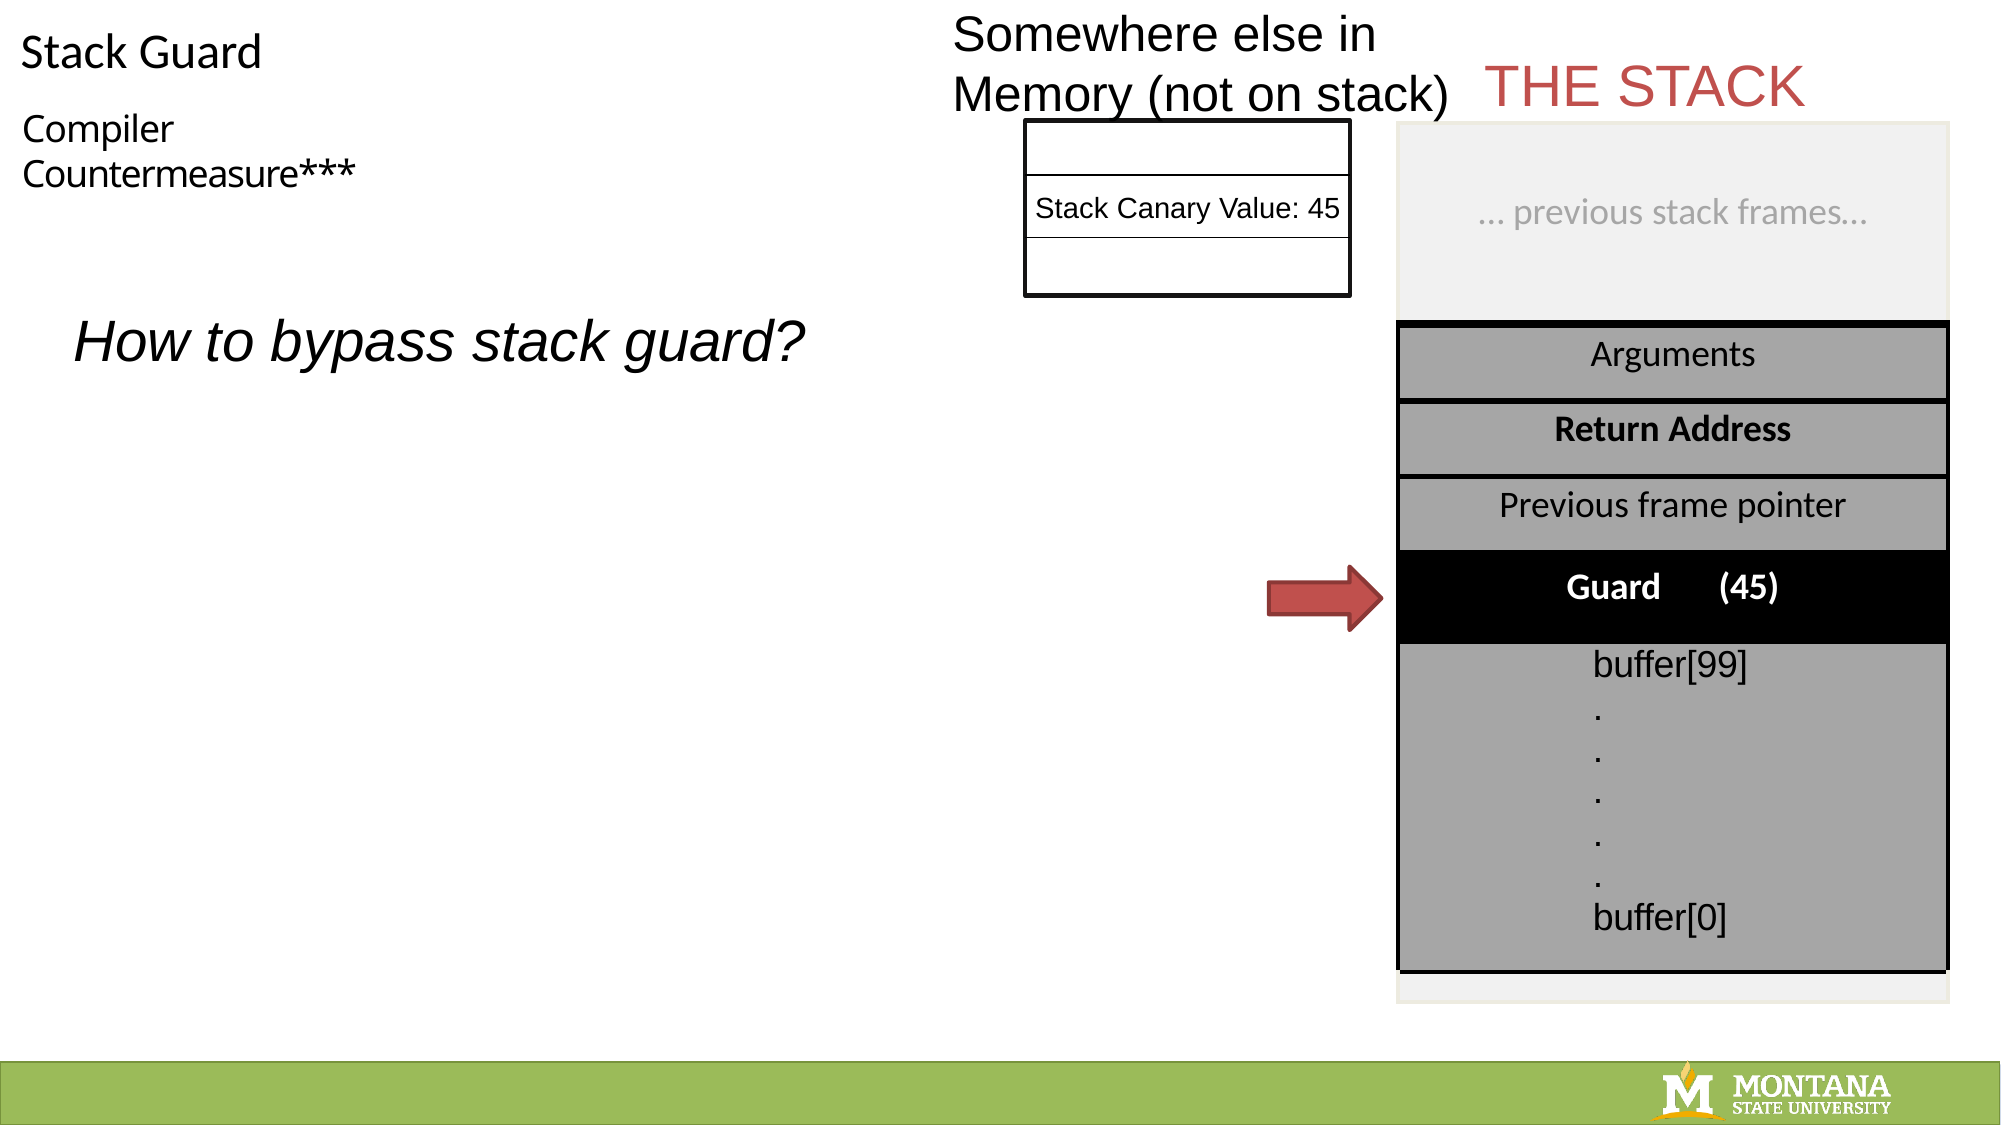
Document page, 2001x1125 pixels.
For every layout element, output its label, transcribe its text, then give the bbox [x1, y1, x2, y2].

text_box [1266, 564, 1384, 633]
text_box [1023, 129, 1352, 181]
text_box Stack Canary Value: 45 [1020, 181, 1356, 232]
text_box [1892, 1060, 2000, 1125]
table_cell Guard (45) [1400, 554, 1946, 640]
title Stack Guard [18, 16, 301, 207]
text_box How to bypass stack guard? [58, 295, 823, 381]
text_box [1023, 232, 1352, 298]
text_box Somewhere else in Memory (not on stack) [937, 0, 1513, 129]
text_box Compiler Countermeasure*** [19, 102, 473, 195]
table_cell Arguments [1400, 328, 1946, 398]
table_cell Return Address [1400, 404, 1946, 474]
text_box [0, 1060, 1647, 1125]
picture [1649, 1060, 1892, 1122]
table_cell [1400, 974, 1946, 1000]
table_cell buffer[99] . . . . . buffer[0] [1400, 644, 1946, 970]
table_cell Previous frame pointer [1400, 479, 1946, 550]
text_box THE STACK [1513, 46, 1814, 119]
table_header … previous stack frames… [1400, 125, 1946, 320]
